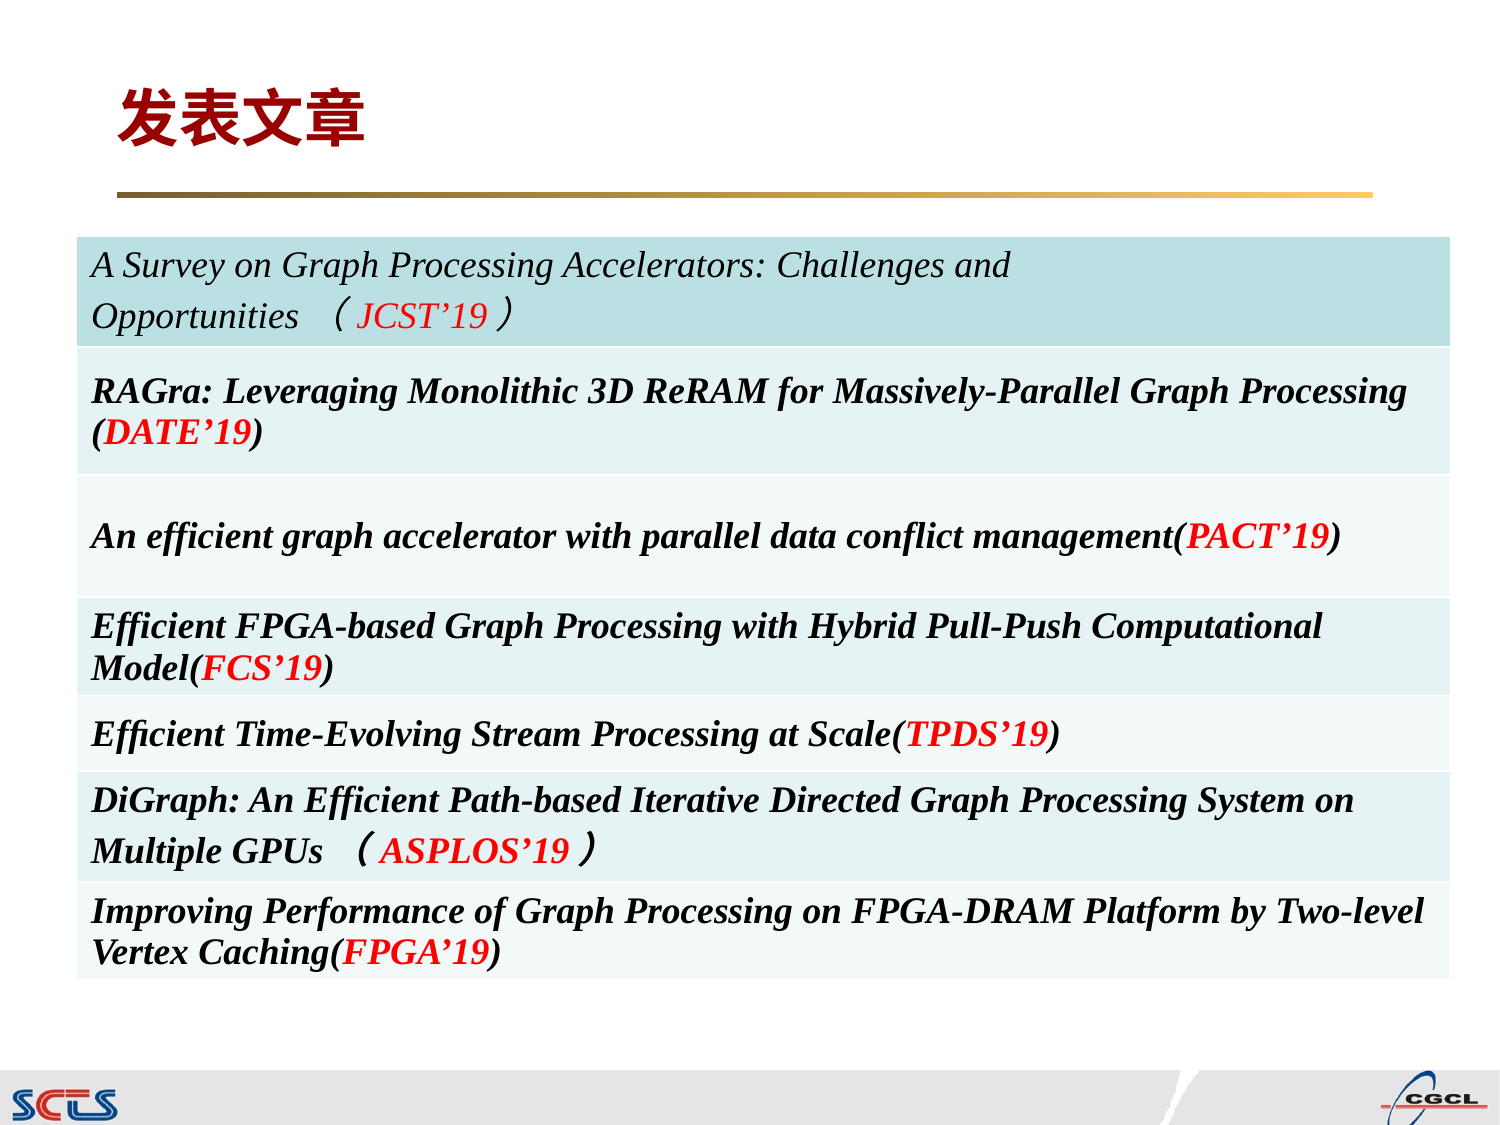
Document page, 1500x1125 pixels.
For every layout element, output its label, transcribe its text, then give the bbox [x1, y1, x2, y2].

table_cell RAGra: Leveraging Monolithic 3D ReRAM for Massively-Parallel Graph Processing (DATE’19) [77, 348, 1450, 474]
table_cell Improving Performance of Graph Processing on FPGA-DRAM Platform by Two-level Vertex Caching(FPGA’19) [77, 883, 1450, 979]
picture [0, 1061, 1500, 1125]
table_cell DiGraph: An Efficient Path-based Iterative Directed Graph Processing System on Multiple GPUs（ASPLOS’19） [77, 772, 1450, 881]
table_header A Survey on Graph Processing Accelerators: Challenges and Opportunities（JCST’19） [77, 237, 1450, 346]
table_cell An efficient graph accelerator with parallel data conflict management(PACT’19) [77, 476, 1450, 596]
table_cell Efﬁcient Time-Evolving Stream Processing at Scale(TPDS’19) [77, 696, 1450, 770]
text_box 发表文章 [101, 45, 1425, 188]
table_cell Efficient FPGA-based Graph Processing with Hybrid Pull-Push Computational Model(FCS’19) [77, 598, 1450, 695]
